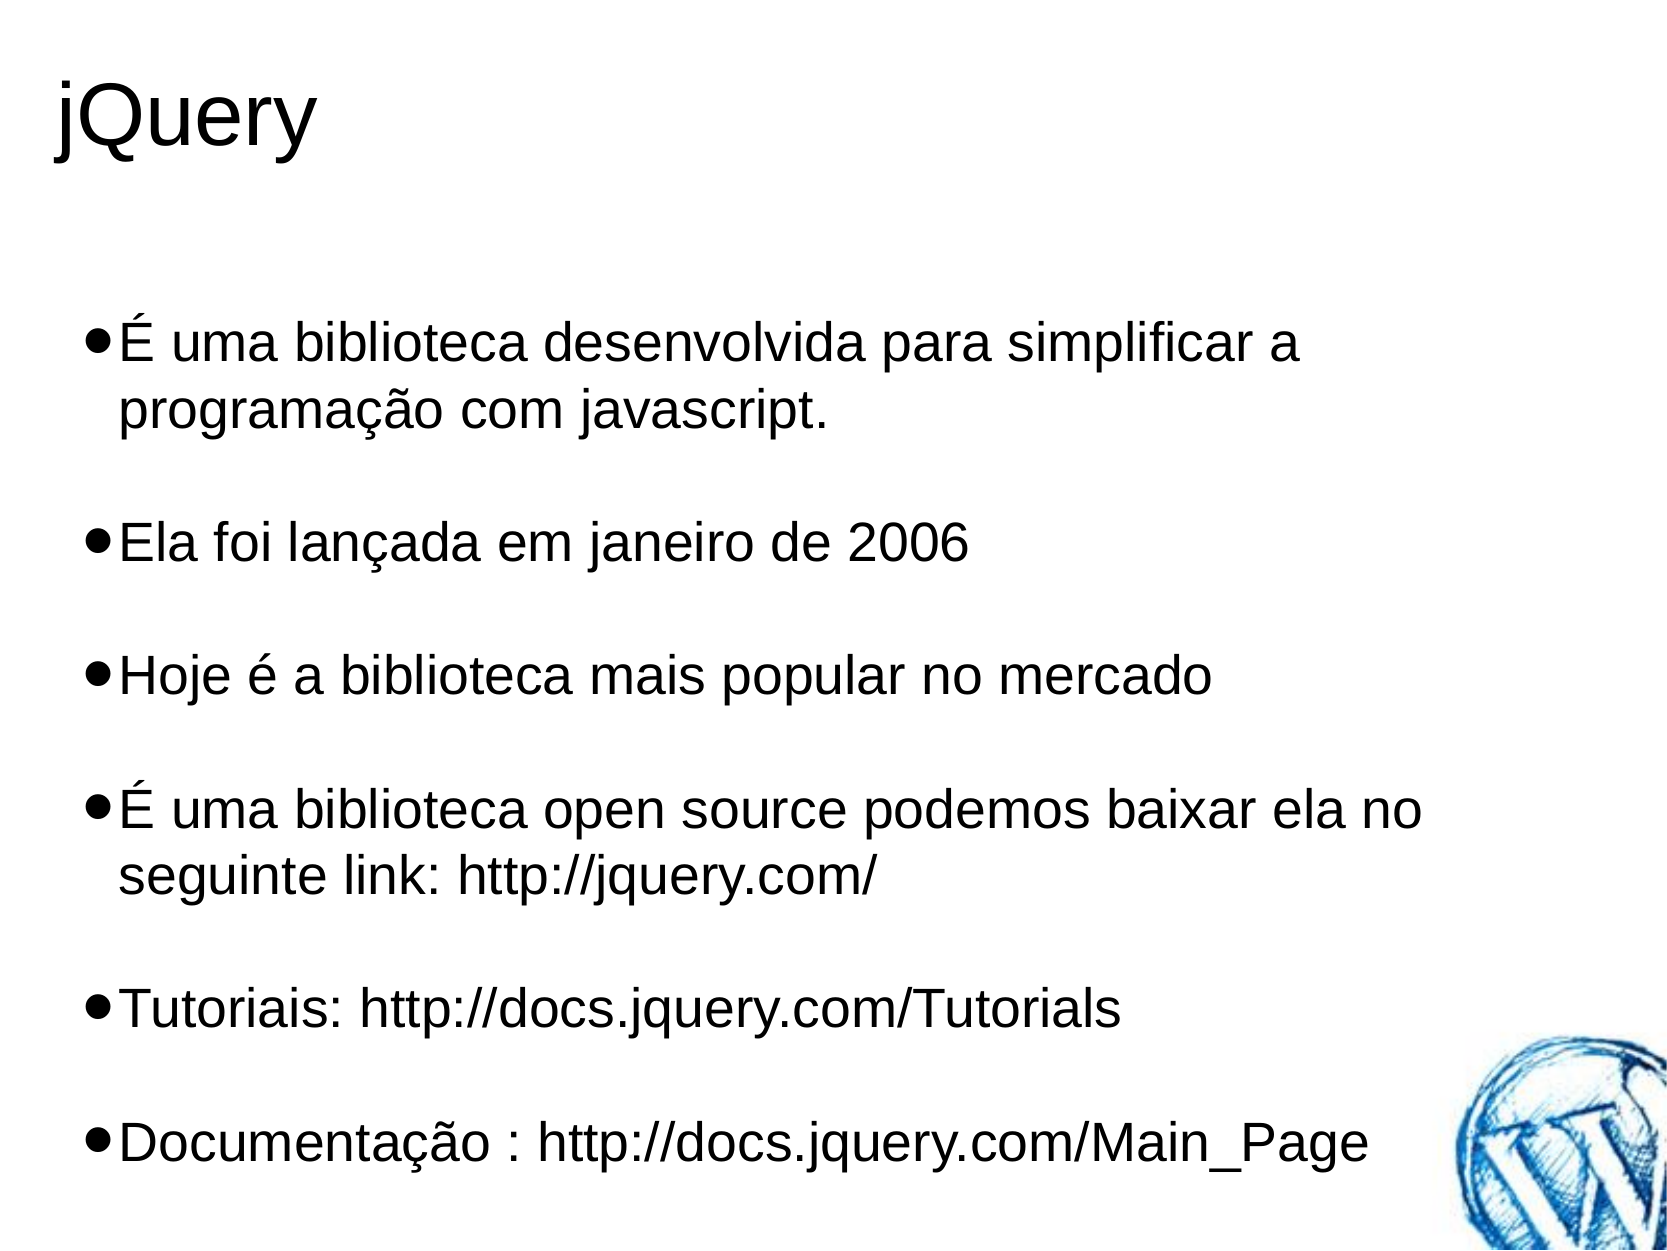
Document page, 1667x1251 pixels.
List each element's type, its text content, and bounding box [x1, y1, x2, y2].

list É uma biblioteca desenvolvida para simplificar a programação com javascript. Ela foi lançada em janeiro de 2006 Hoje é a biblioteca mais popular no mercado É uma biblioteca open source podemos baixar ela no seguinte link: http://jquery.com/ Tutoriais: http://docs.jquery.com/Tutorials Documentação : http://docs.jquery.com/Main_Page [50, 300, 1630, 1213]
picture [0, 0, 1667, 1250]
title jQuery [50, 50, 1630, 213]
